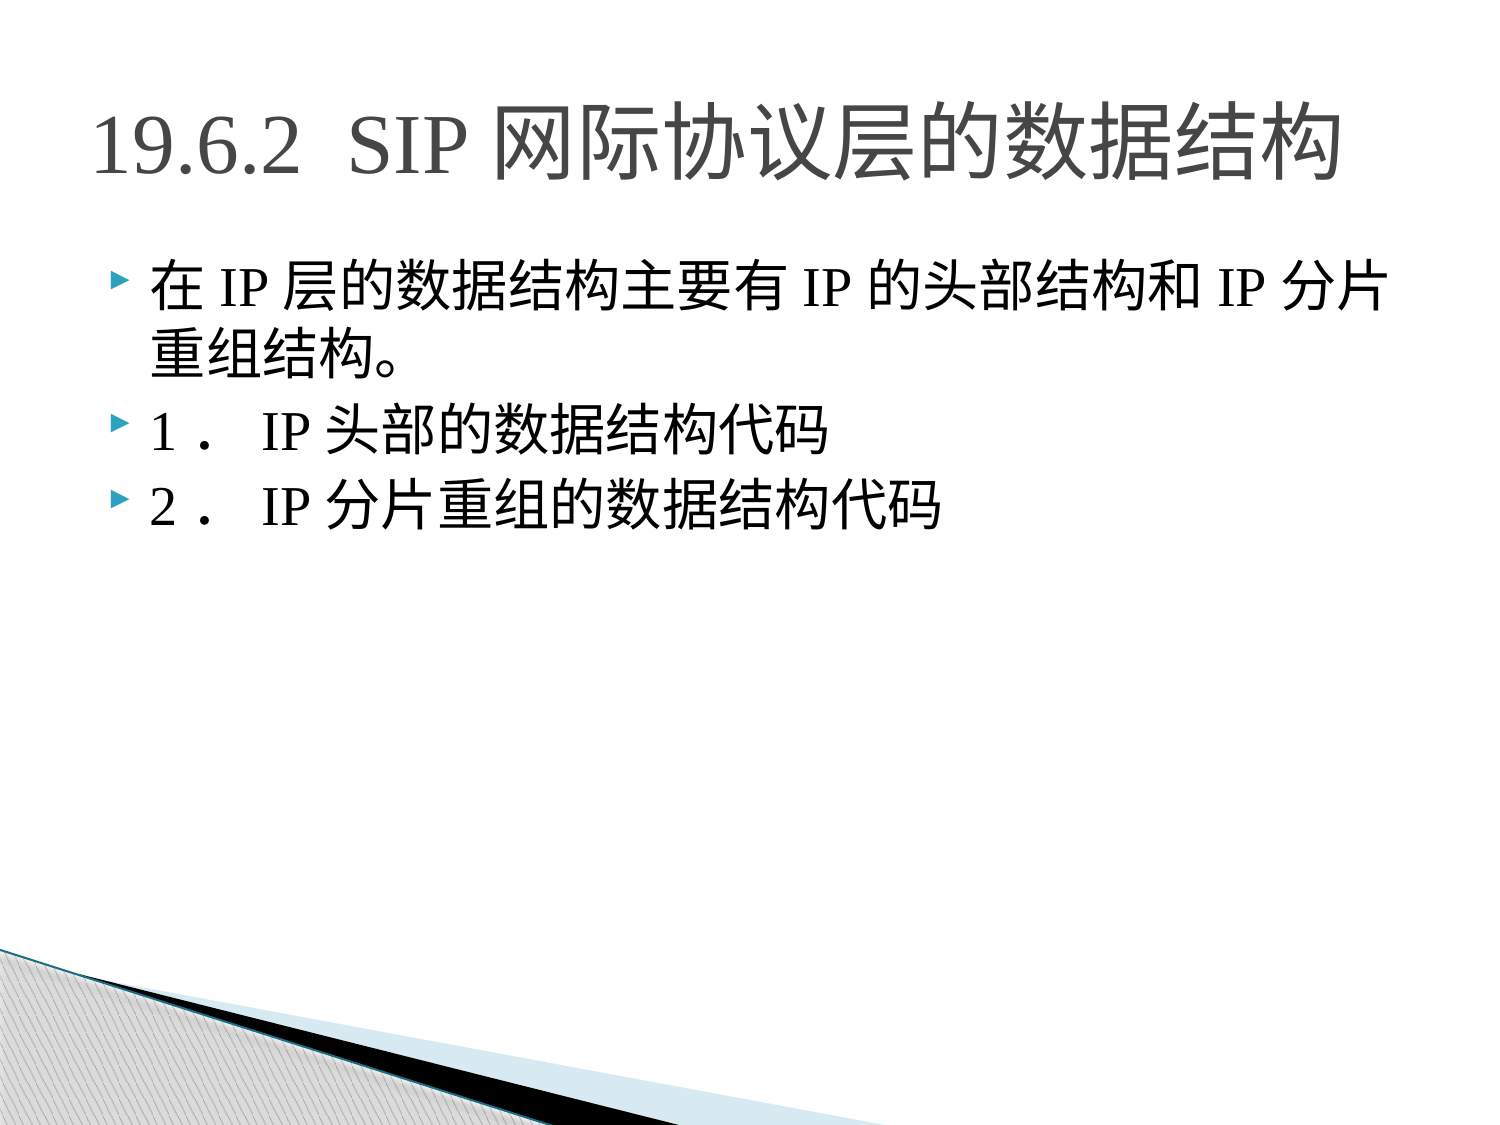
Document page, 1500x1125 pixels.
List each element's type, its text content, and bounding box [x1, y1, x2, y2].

list 在IP层的数据结构主要有IP的头部结构和IP分片重组结构。 1．IP头部的数据结构代码 2．IP分片重组的数据结构代码 [75, 243, 1425, 986]
title 19.6.2 SIP网际协议层的数据结构 [75, 45, 1425, 233]
